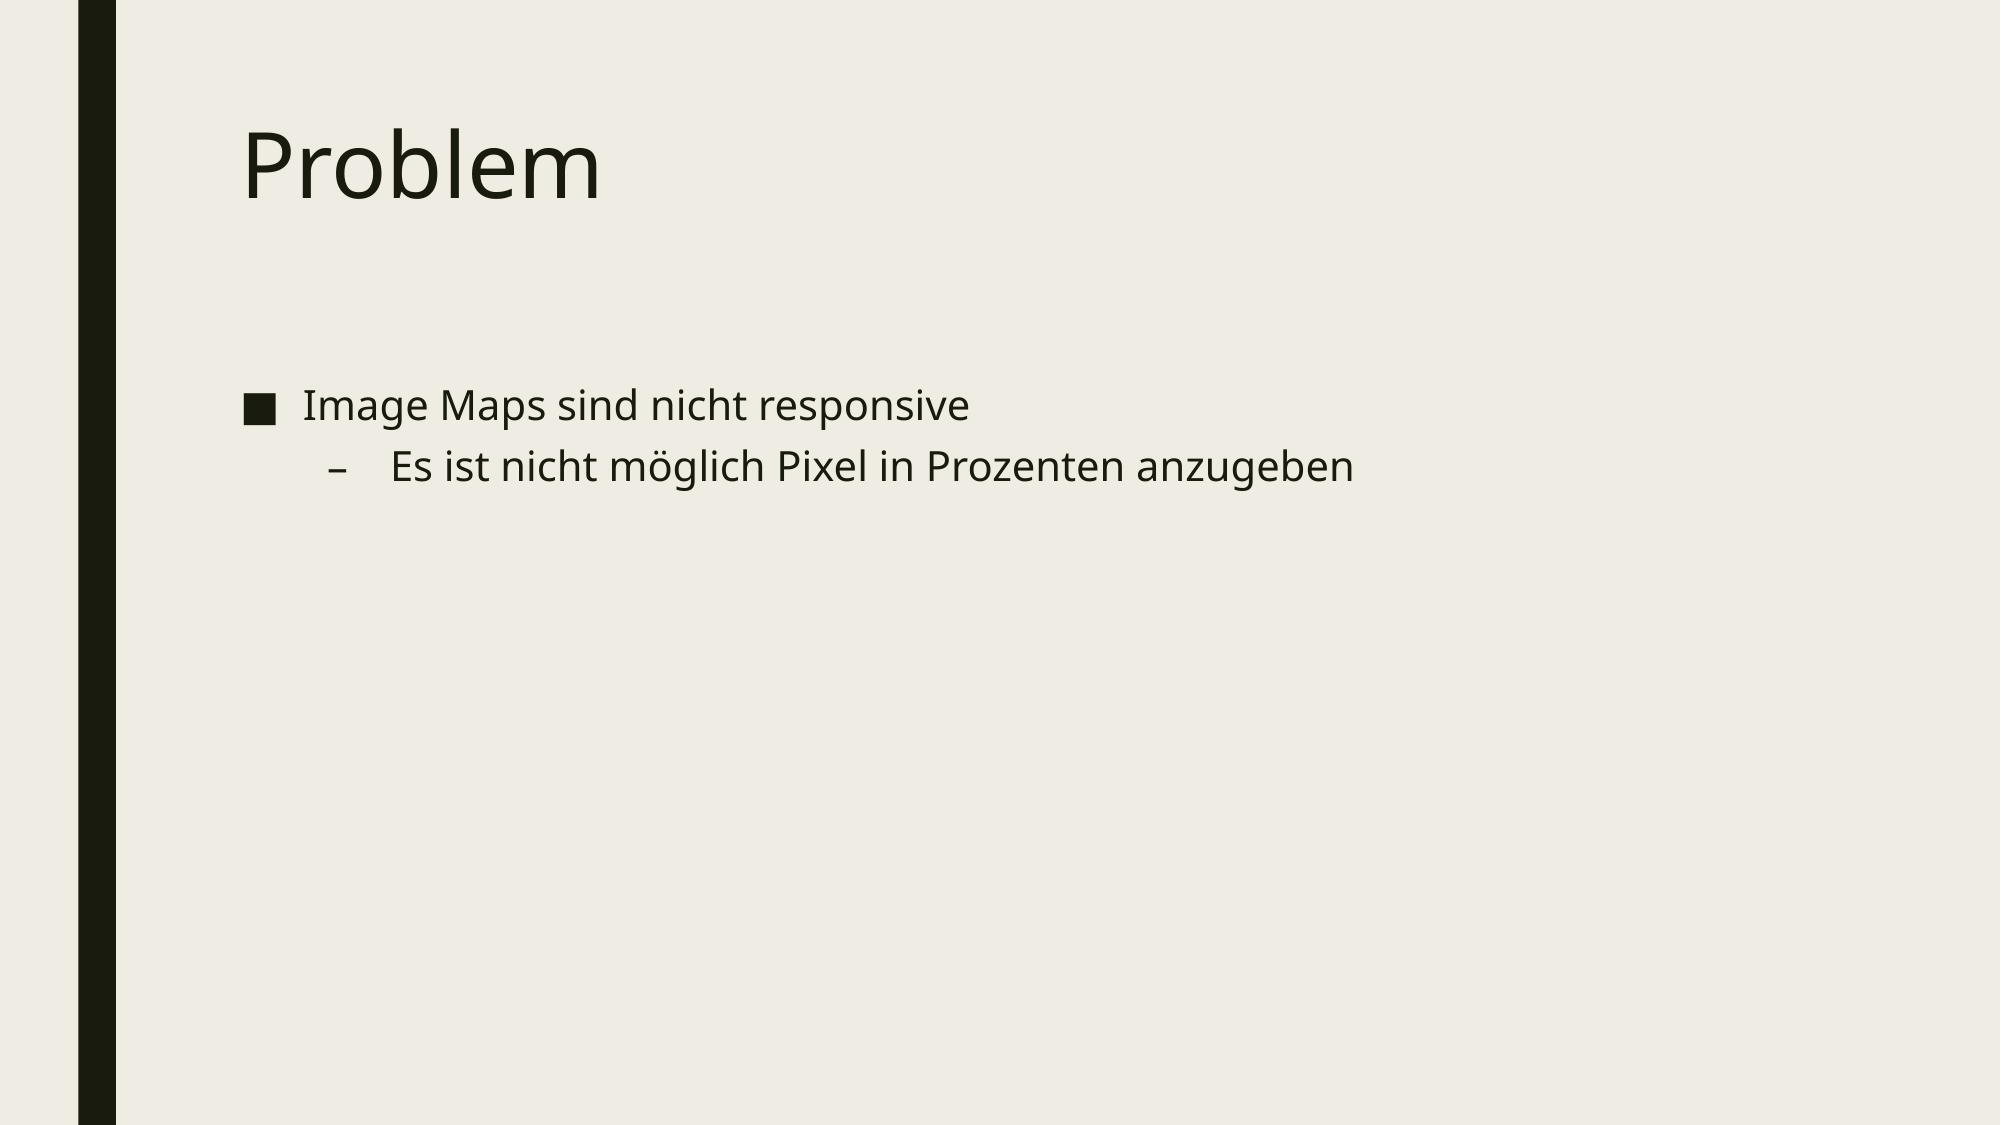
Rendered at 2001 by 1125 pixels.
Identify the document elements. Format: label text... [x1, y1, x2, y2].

title Problem [225, 112, 1800, 357]
list Image Maps sind nicht responsive Es ist nicht möglich Pixel in Prozenten anzugeben [225, 375, 1800, 963]
